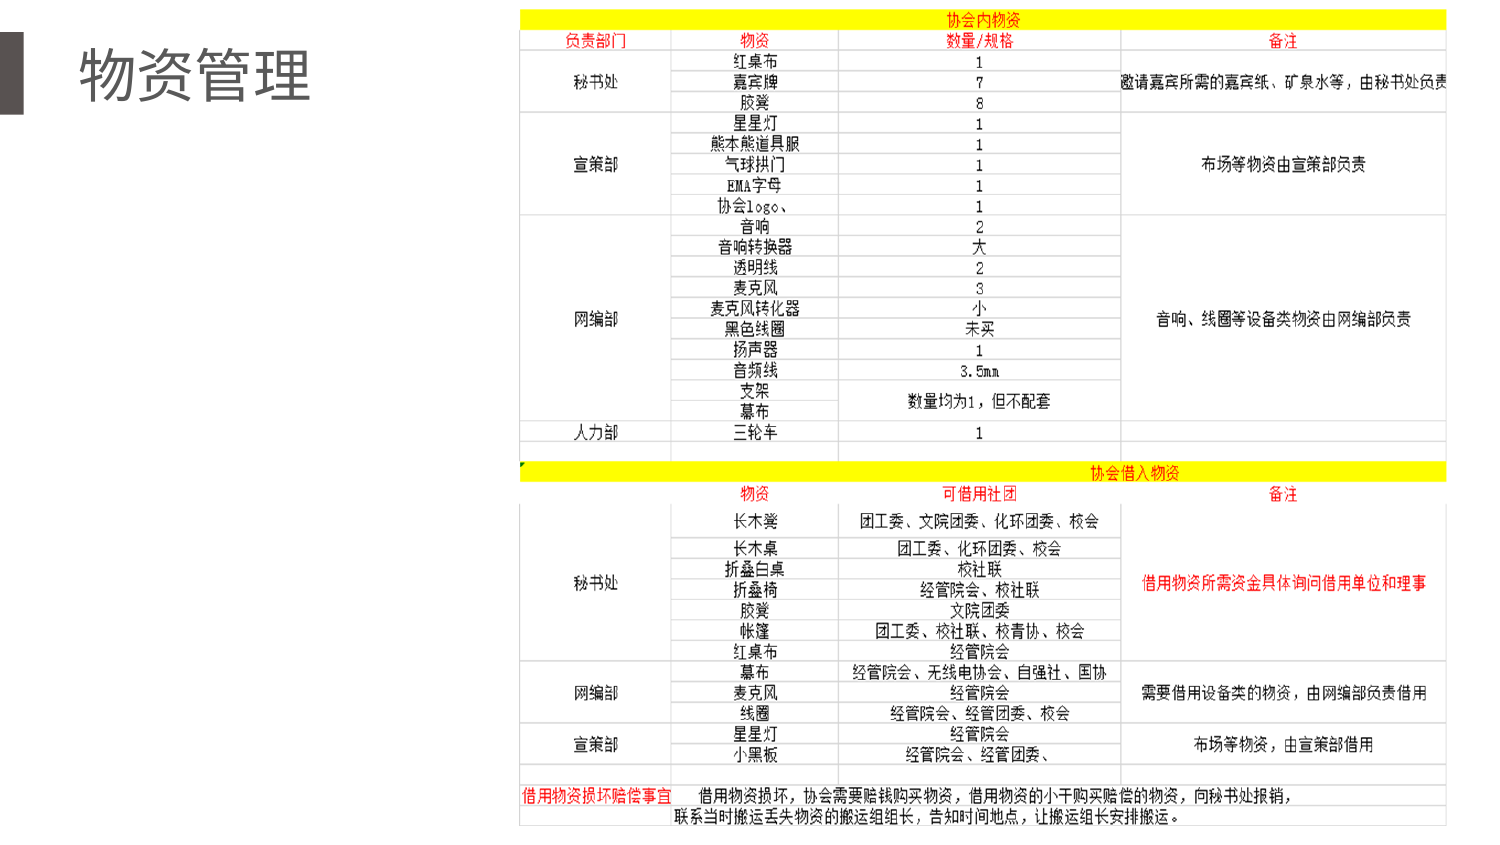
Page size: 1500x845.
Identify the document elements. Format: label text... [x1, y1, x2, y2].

text_box 物资管理 [63, 32, 327, 117]
picture [519, 8, 1448, 826]
text_box [34, 30, 422, 121]
